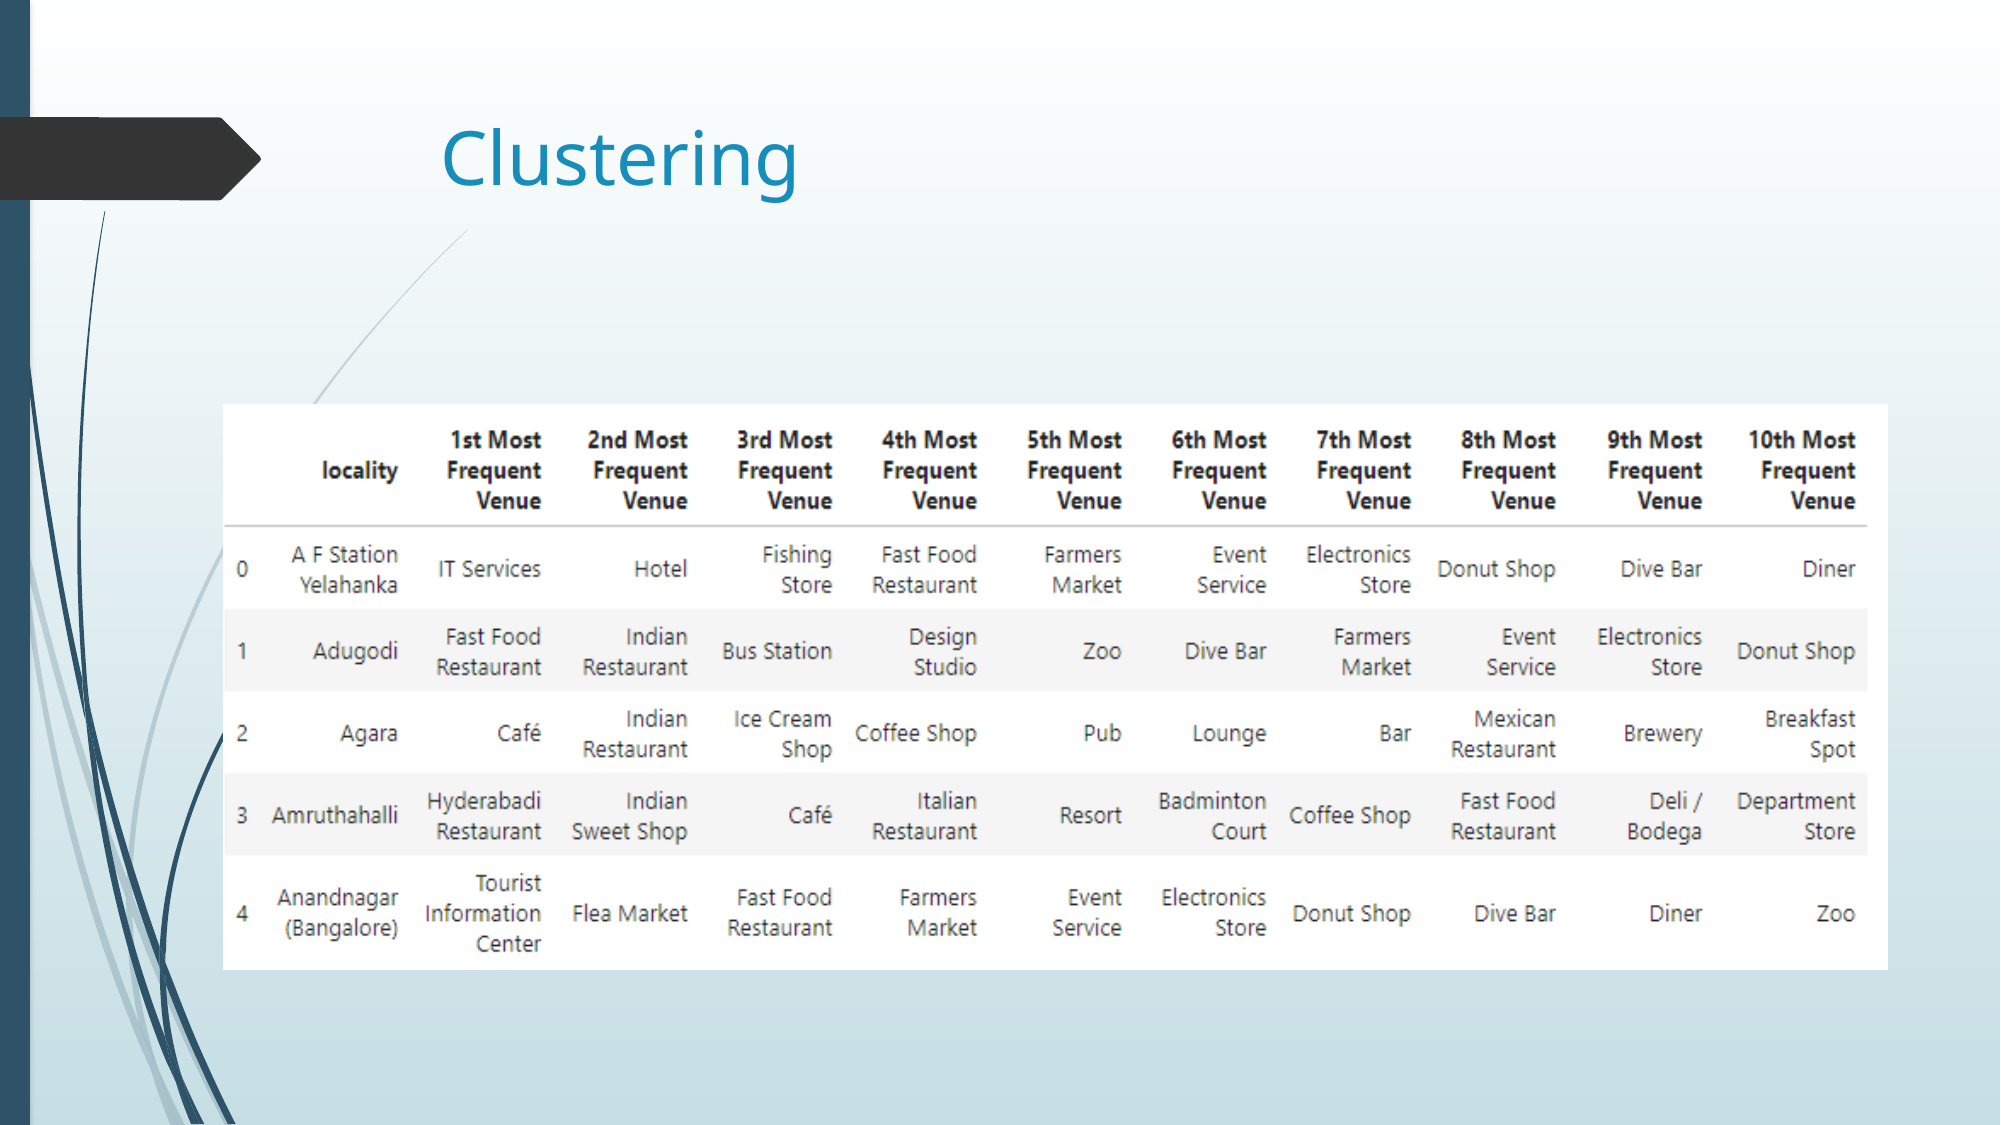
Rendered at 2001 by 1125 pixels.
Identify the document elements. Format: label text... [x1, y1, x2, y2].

picture [223, 404, 1888, 970]
title Clustering [425, 102, 1888, 313]
